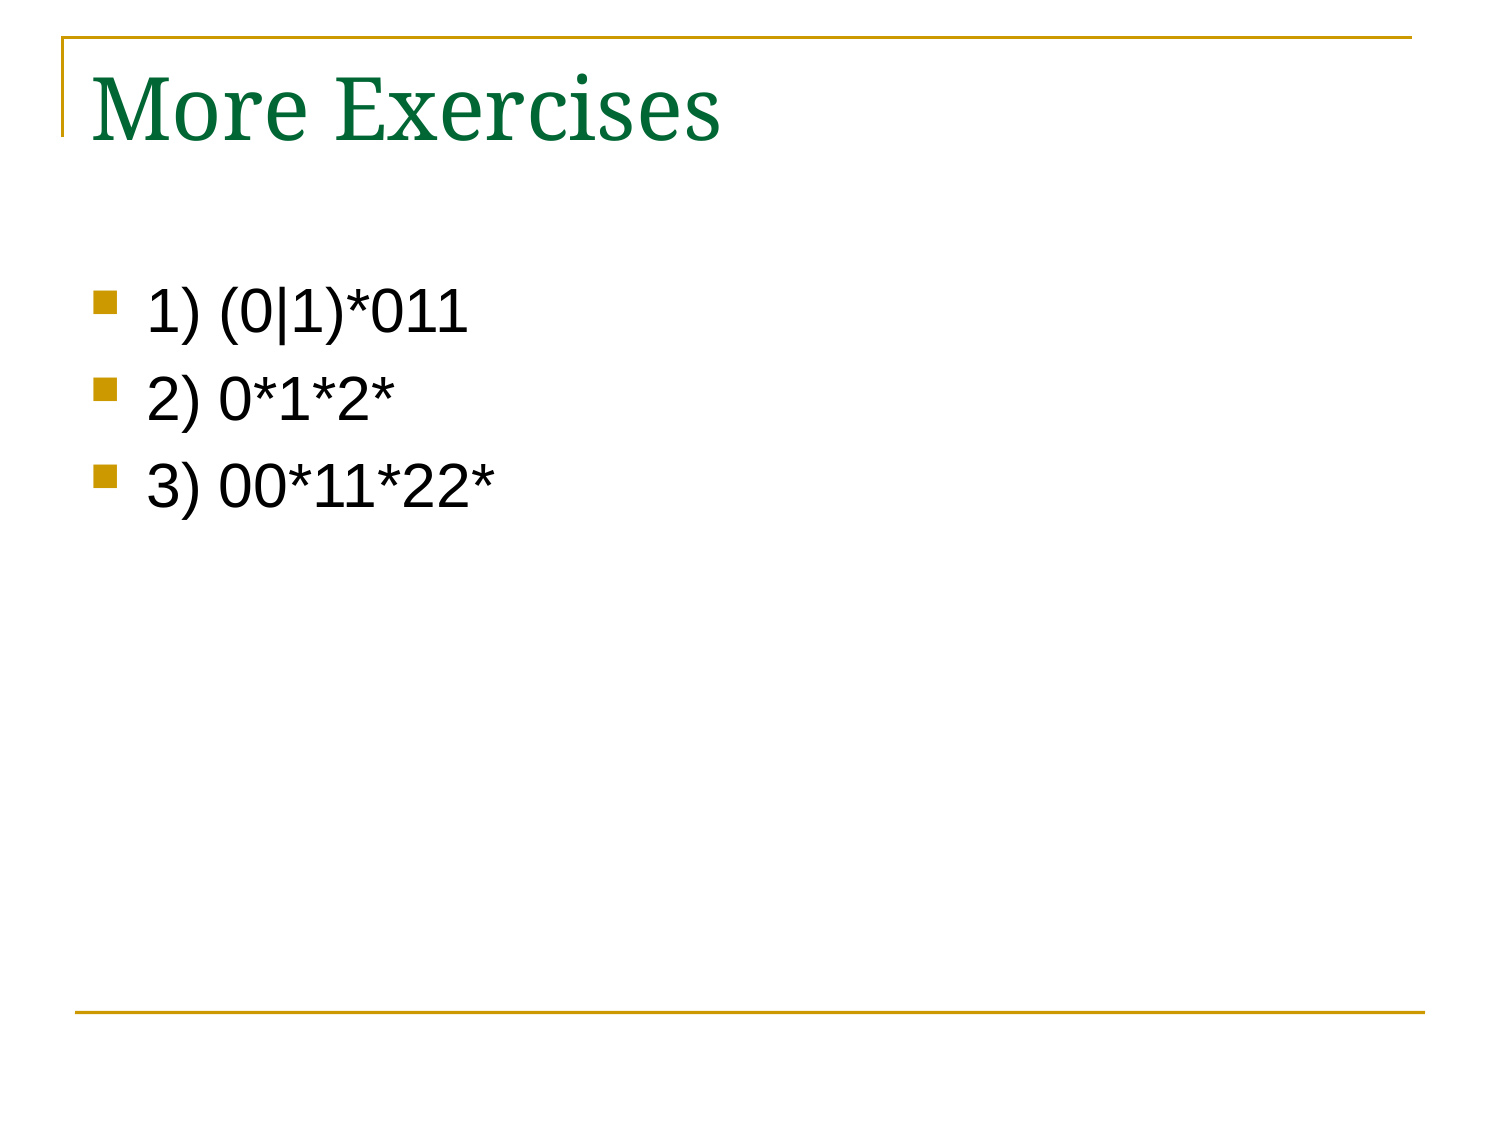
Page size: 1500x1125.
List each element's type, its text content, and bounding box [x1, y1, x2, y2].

list 1) (0|1)*011 2) 0*1*2* 3) 00*11*22* [74, 262, 1426, 1006]
title More Exercises [74, 45, 1426, 233]
